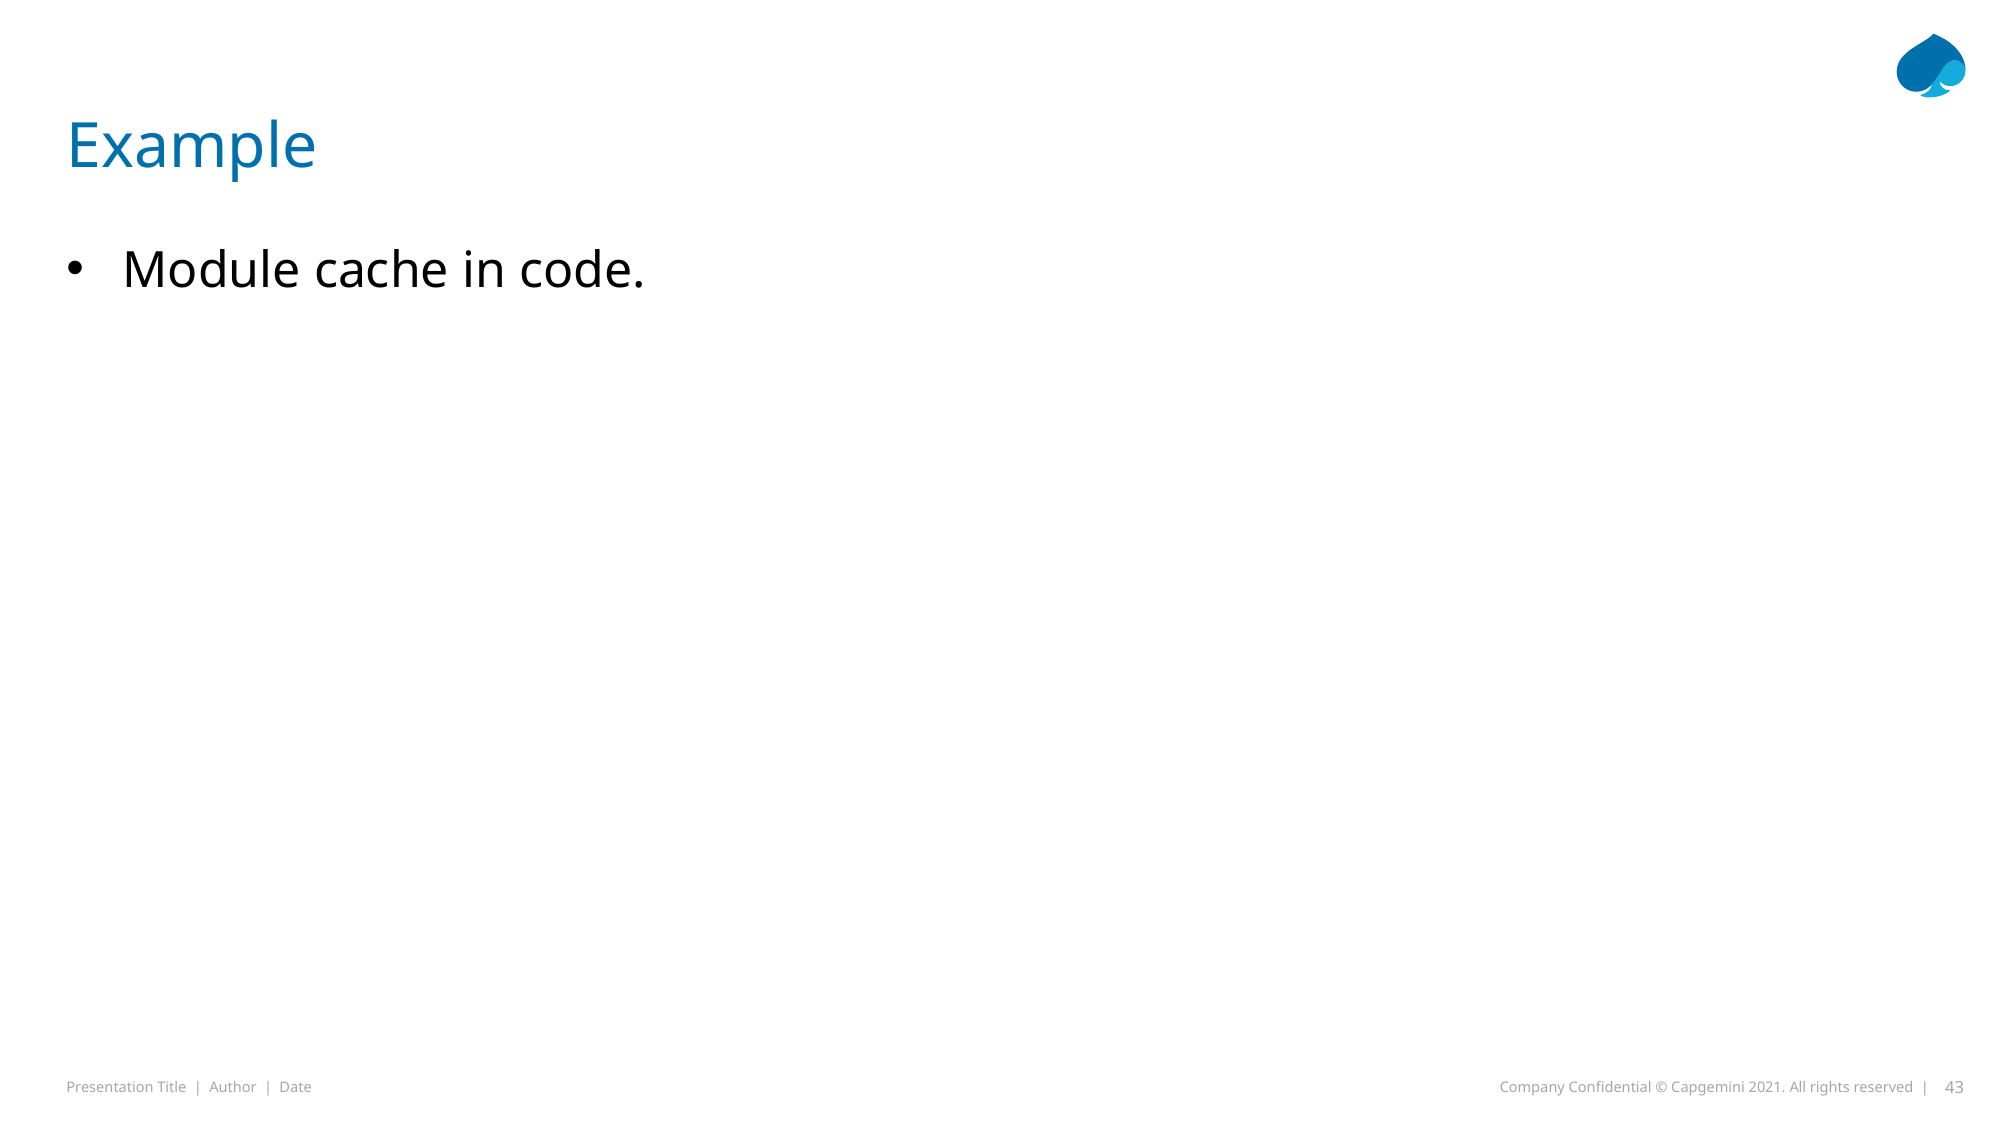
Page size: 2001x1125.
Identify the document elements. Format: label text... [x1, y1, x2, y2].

list Module cache in code. [66, 237, 1933, 1062]
title Example [66, 63, 1863, 182]
